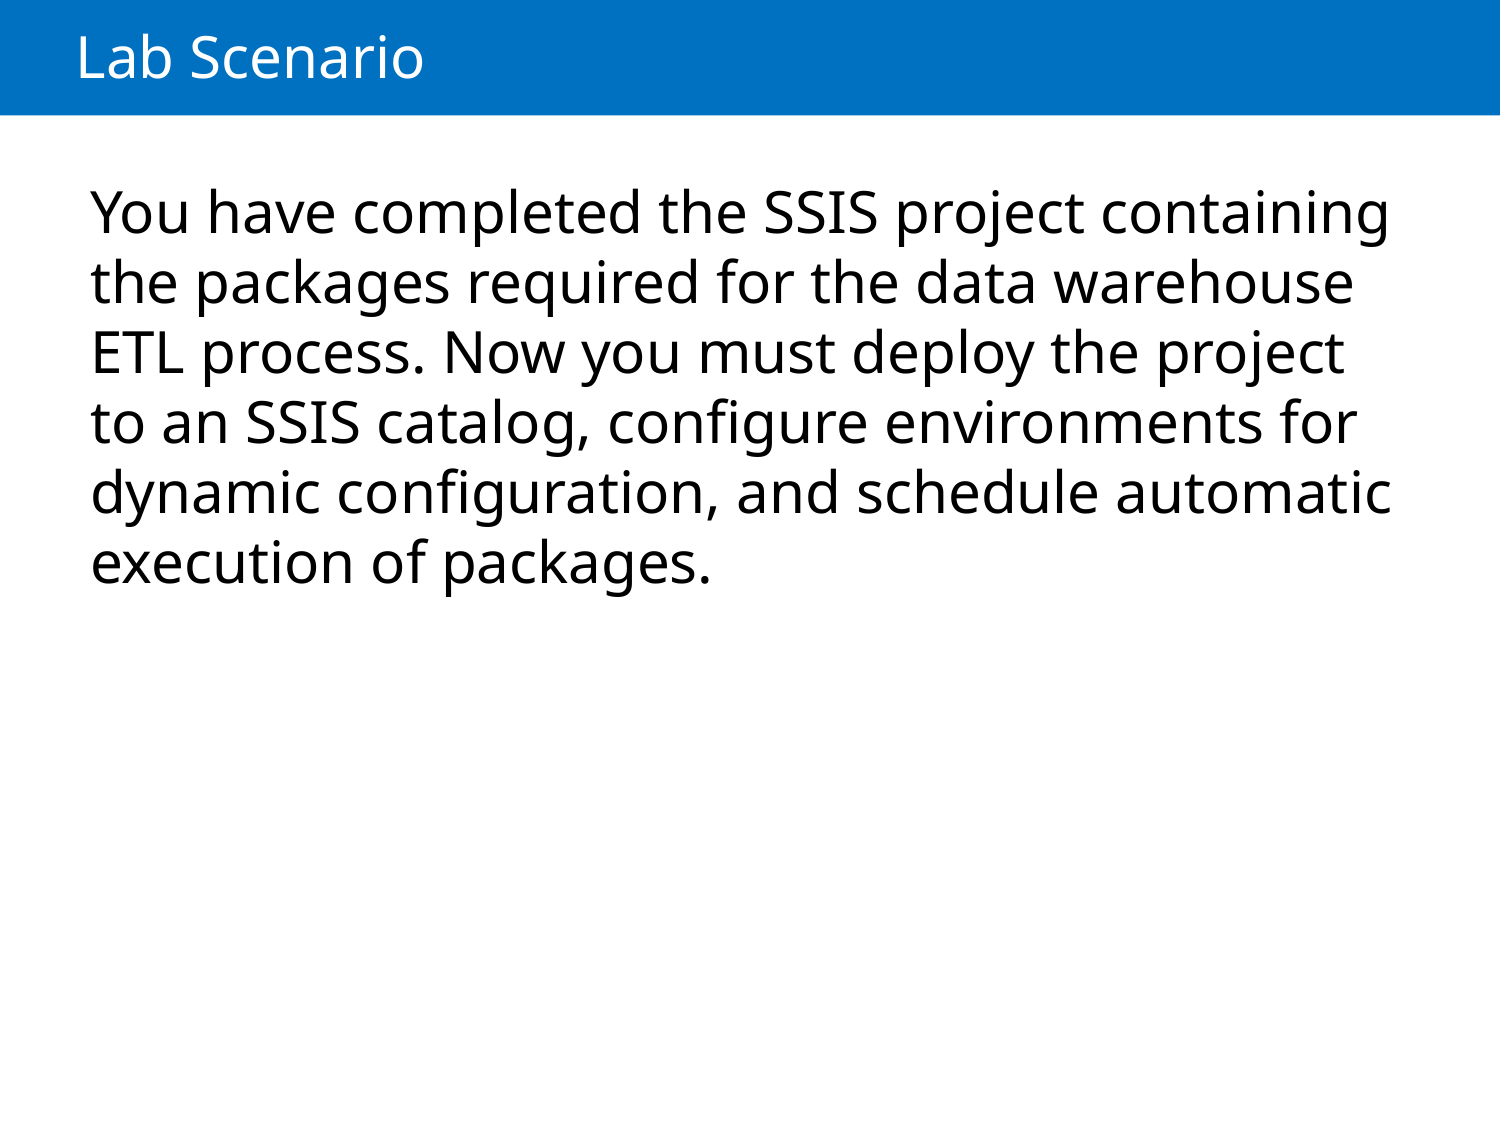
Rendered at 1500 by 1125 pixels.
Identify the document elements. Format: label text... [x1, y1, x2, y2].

title Lab Scenario [75, 0, 1351, 122]
text_box You have completed the SSIS project containing the packages required for the data warehouse ETL process. Now you must deploy the project to an SSIS catalog, configure environments for dynamic configuration, and schedule automatic execution of packages. [75, 167, 1408, 603]
